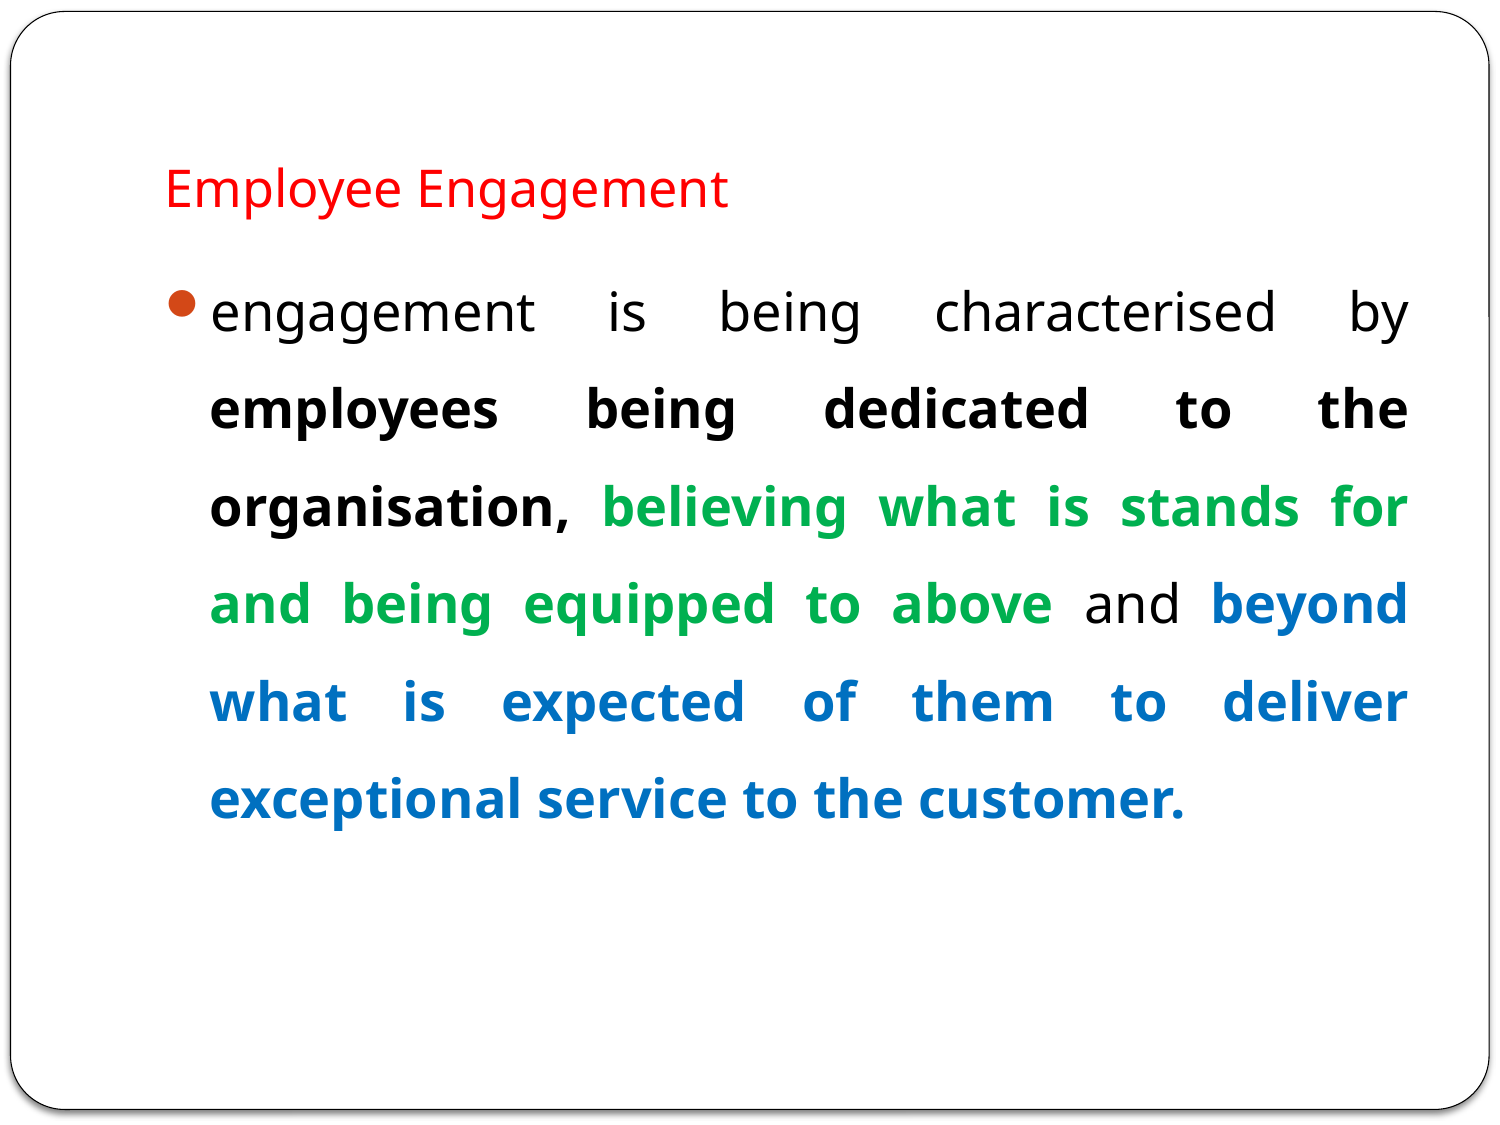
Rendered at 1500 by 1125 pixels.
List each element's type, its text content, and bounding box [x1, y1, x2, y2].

title Employee Engagement [150, 45, 1425, 233]
list engagement is being characterised by employees being dedicated to the organisation, believing what is stands for and being equipped to above and beyond what is expected of them to deliver exceptional service to the customer. [150, 237, 1425, 988]
